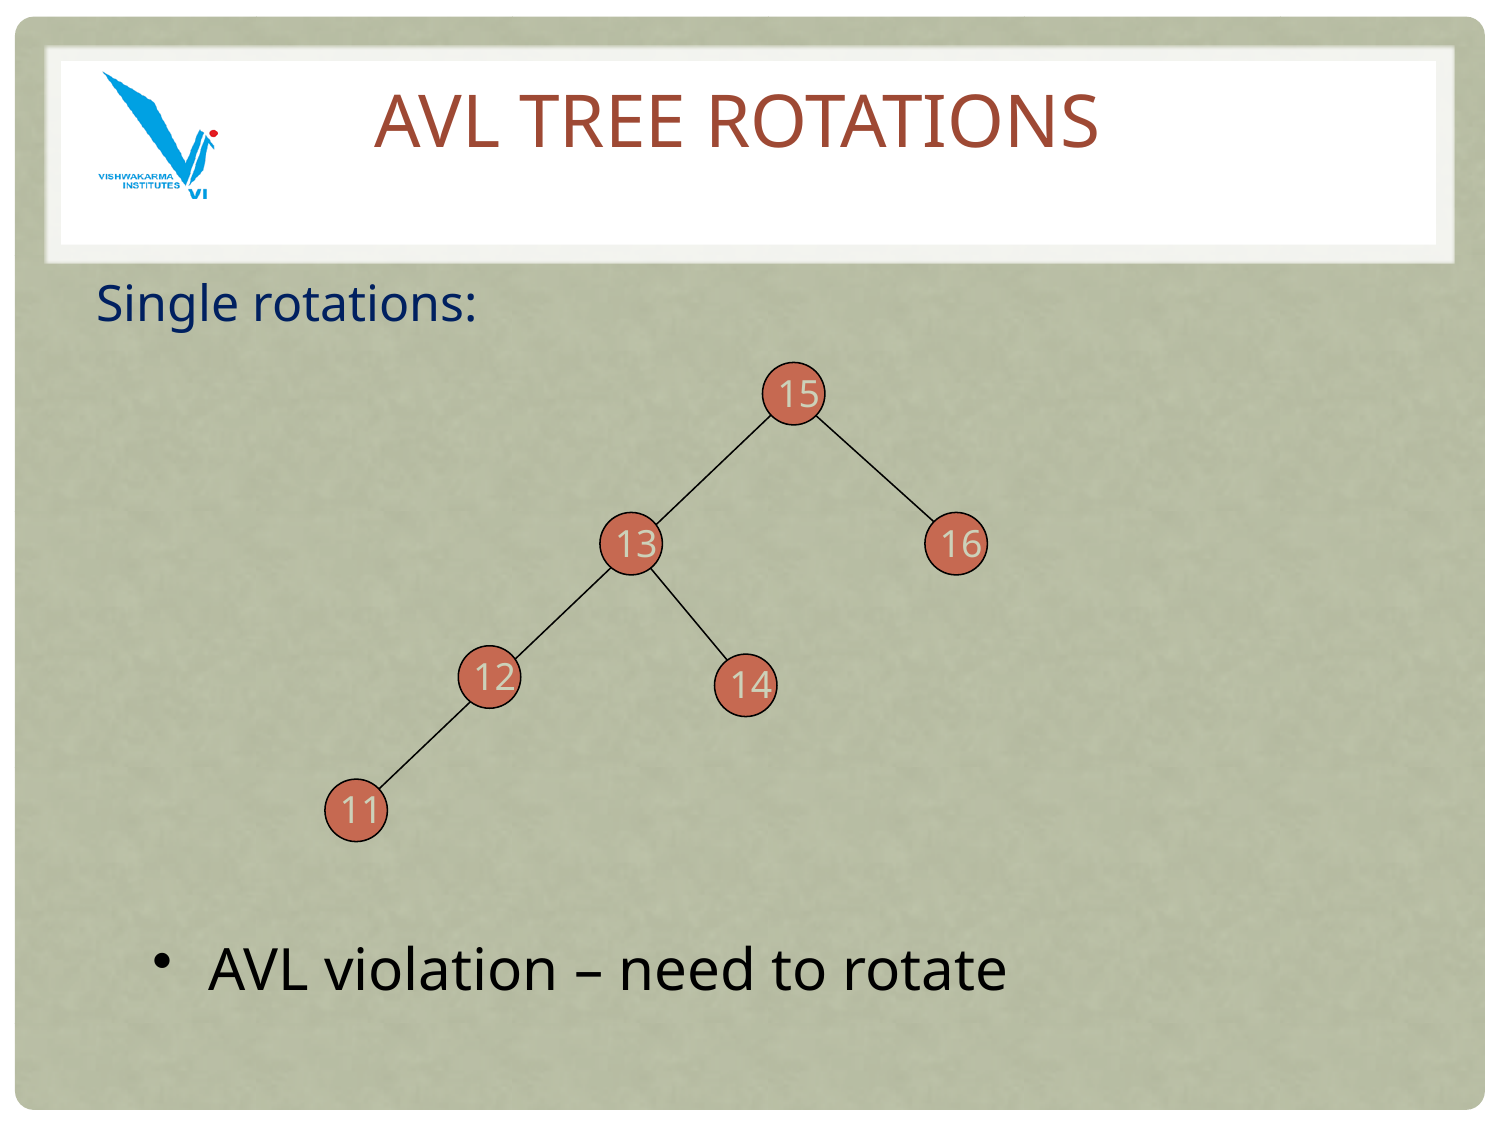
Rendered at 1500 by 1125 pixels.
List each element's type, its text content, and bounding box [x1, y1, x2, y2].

list Single rotations: [62, 263, 1463, 364]
text_box 15 [762, 362, 838, 423]
picture [98, 70, 226, 206]
text_box 11 [324, 779, 400, 839]
text_box 12 [458, 645, 534, 706]
title AVL Tree Rotations [99, 24, 1375, 213]
text_box 16 [924, 512, 1000, 573]
text_box AVL violation – need to rotate [137, 924, 1138, 1025]
text_box 13 [599, 512, 675, 573]
text_box 14 [714, 654, 790, 714]
